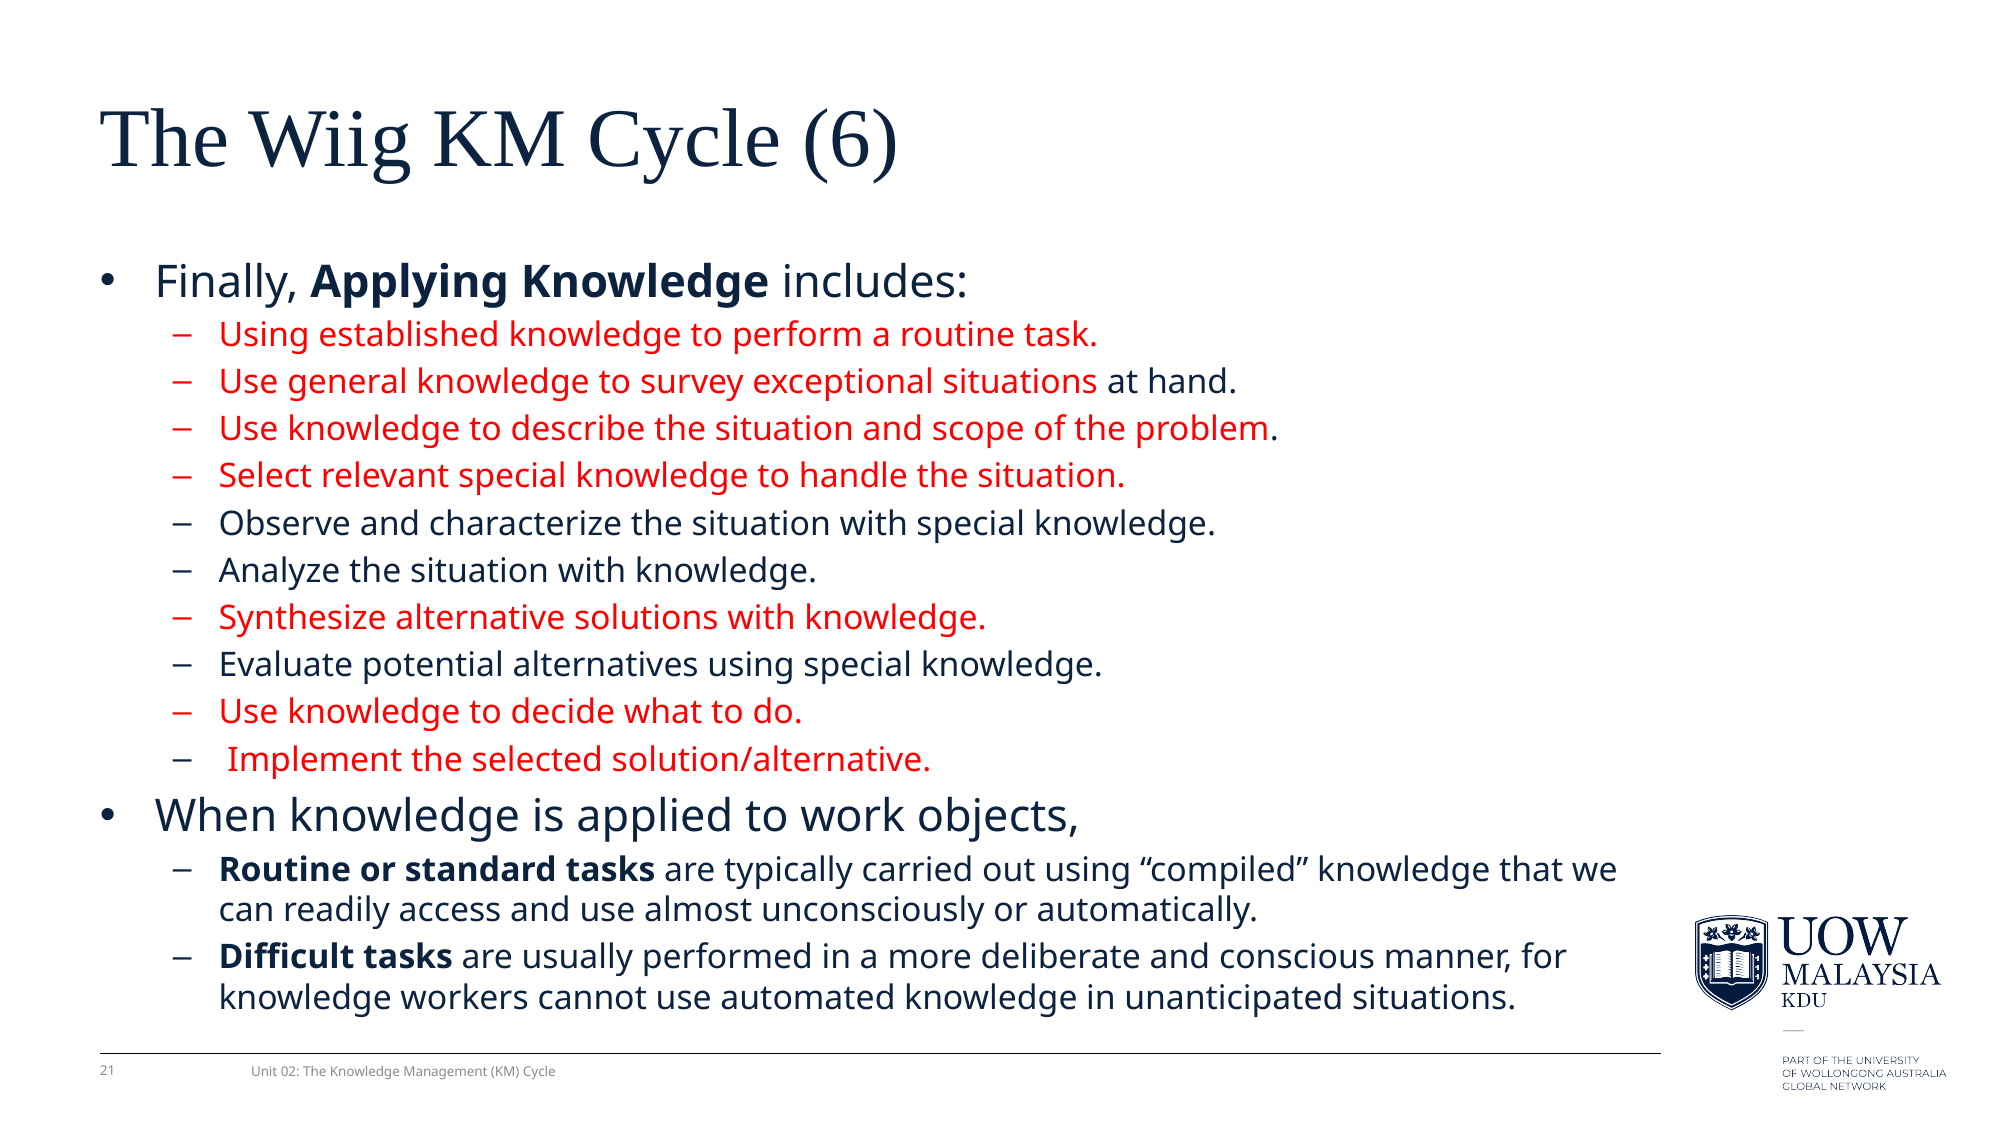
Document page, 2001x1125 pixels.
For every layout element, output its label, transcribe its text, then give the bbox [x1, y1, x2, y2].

footer Unit 02: The Knowledge Management (KM) Cycle [250, 1059, 885, 1091]
list Finally, Applying Knowledge includes: Using established knowledge to perform a routine task. Use general knowledge to survey exceptional situations at hand. Use knowledge to describe the situation and scope of the problem. Select relevant special knowledge to handle the situation. Observe and characterize the situation with special knowledge. Analyze the situation with knowledge. Synthesize alternative solutions with knowledge. Evaluate potential alternatives using special knowledge. Use knowledge to decide what to do. Implement the selected solution/alternative. When knowledge is applied to work objects, Routine or standard tasks are typically carried out using “compiled” knowledge that we can readily access and use almost unconsciously or automatically. Difﬁcult tasks are usually performed in a more deliberate and conscious manner, for knowledge workers cannot use automated knowledge in unanticipated situations. [99, 251, 1661, 1033]
slide_number 21 [99, 1059, 180, 1091]
picture [1695, 915, 1947, 1091]
title The Wiig KM Cycle (6) [99, 67, 1661, 207]
